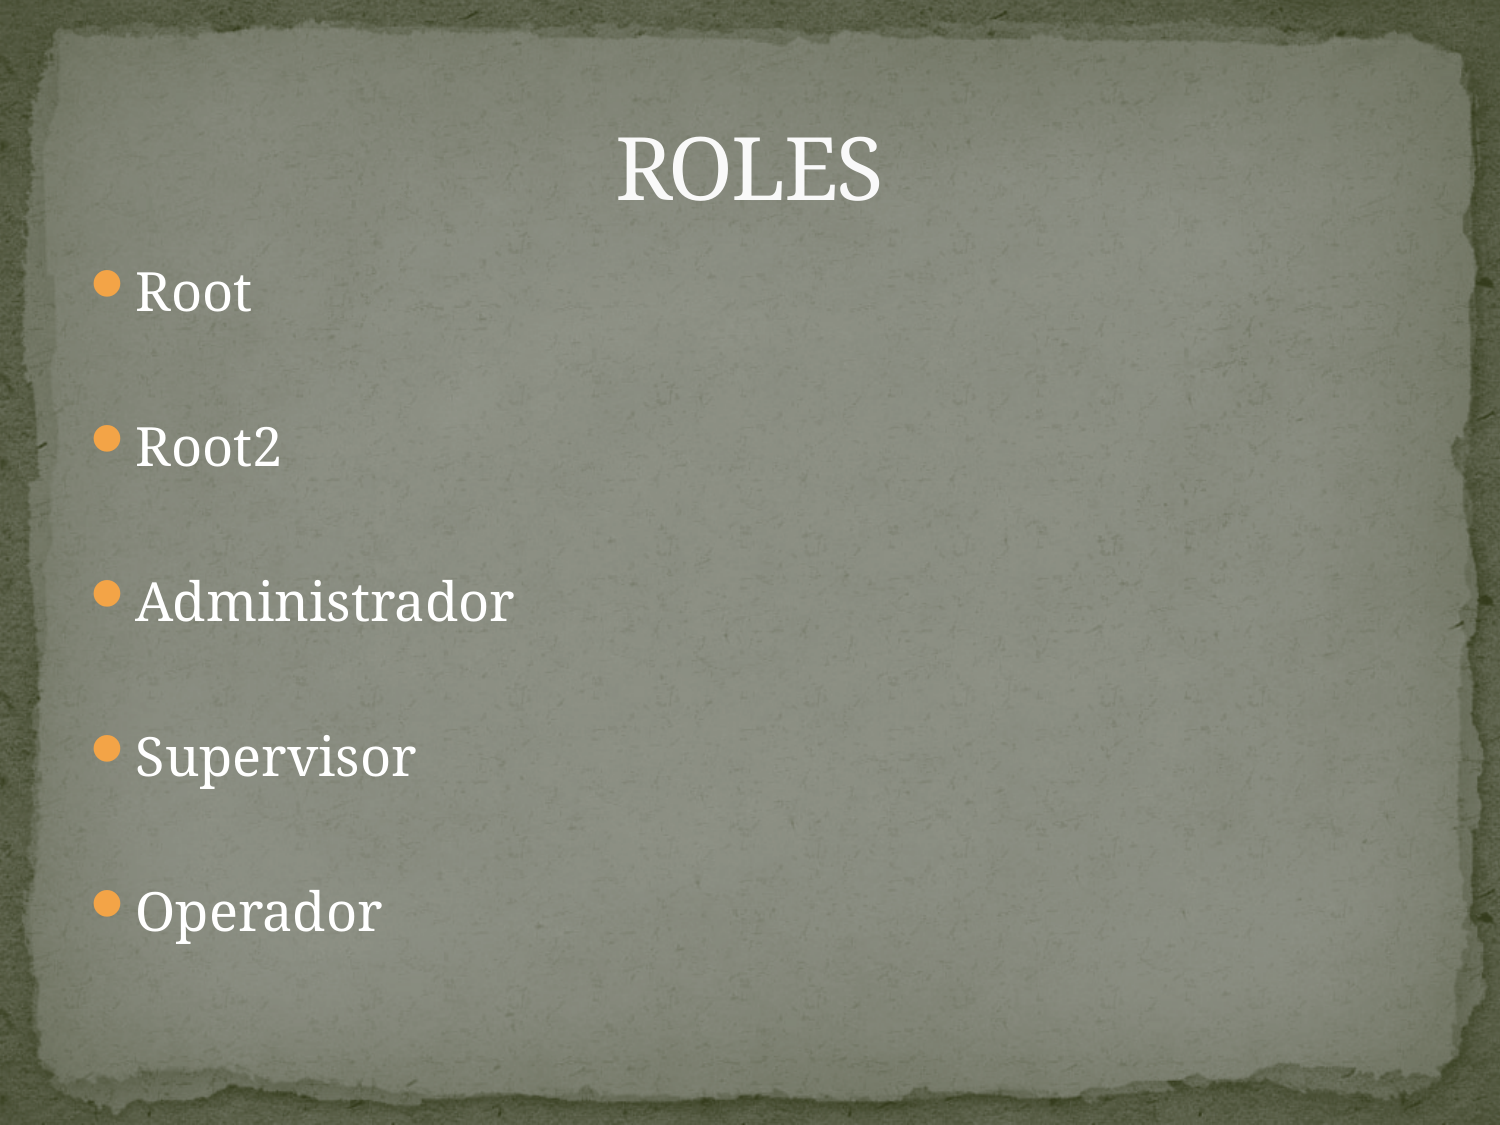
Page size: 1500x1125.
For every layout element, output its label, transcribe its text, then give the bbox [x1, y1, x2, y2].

list Root Root2 Administrador Supervisor Operador [75, 249, 1425, 1000]
title ROLES [74, 24, 1425, 225]
